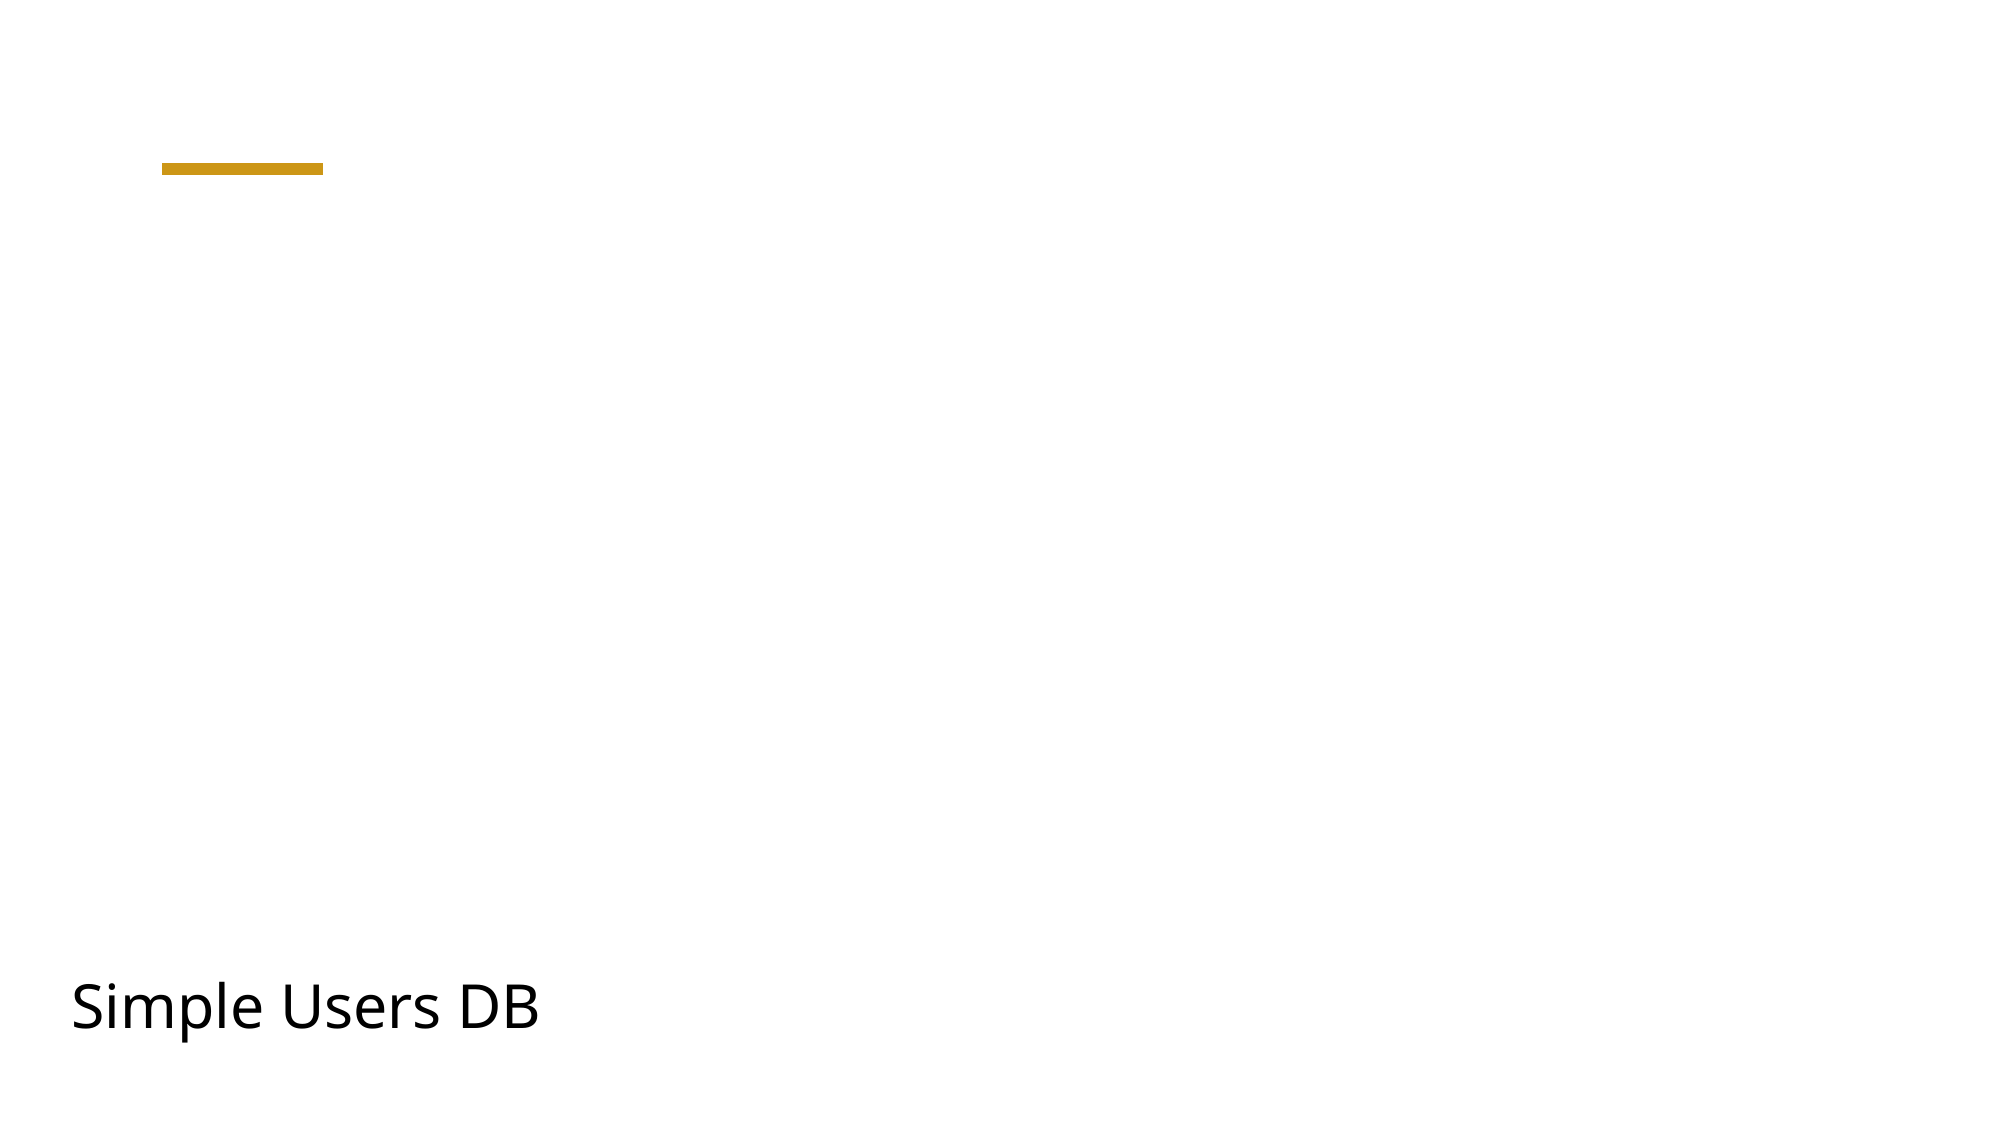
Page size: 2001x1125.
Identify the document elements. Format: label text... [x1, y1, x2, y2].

title Simple Users DB [56, 959, 717, 1049]
